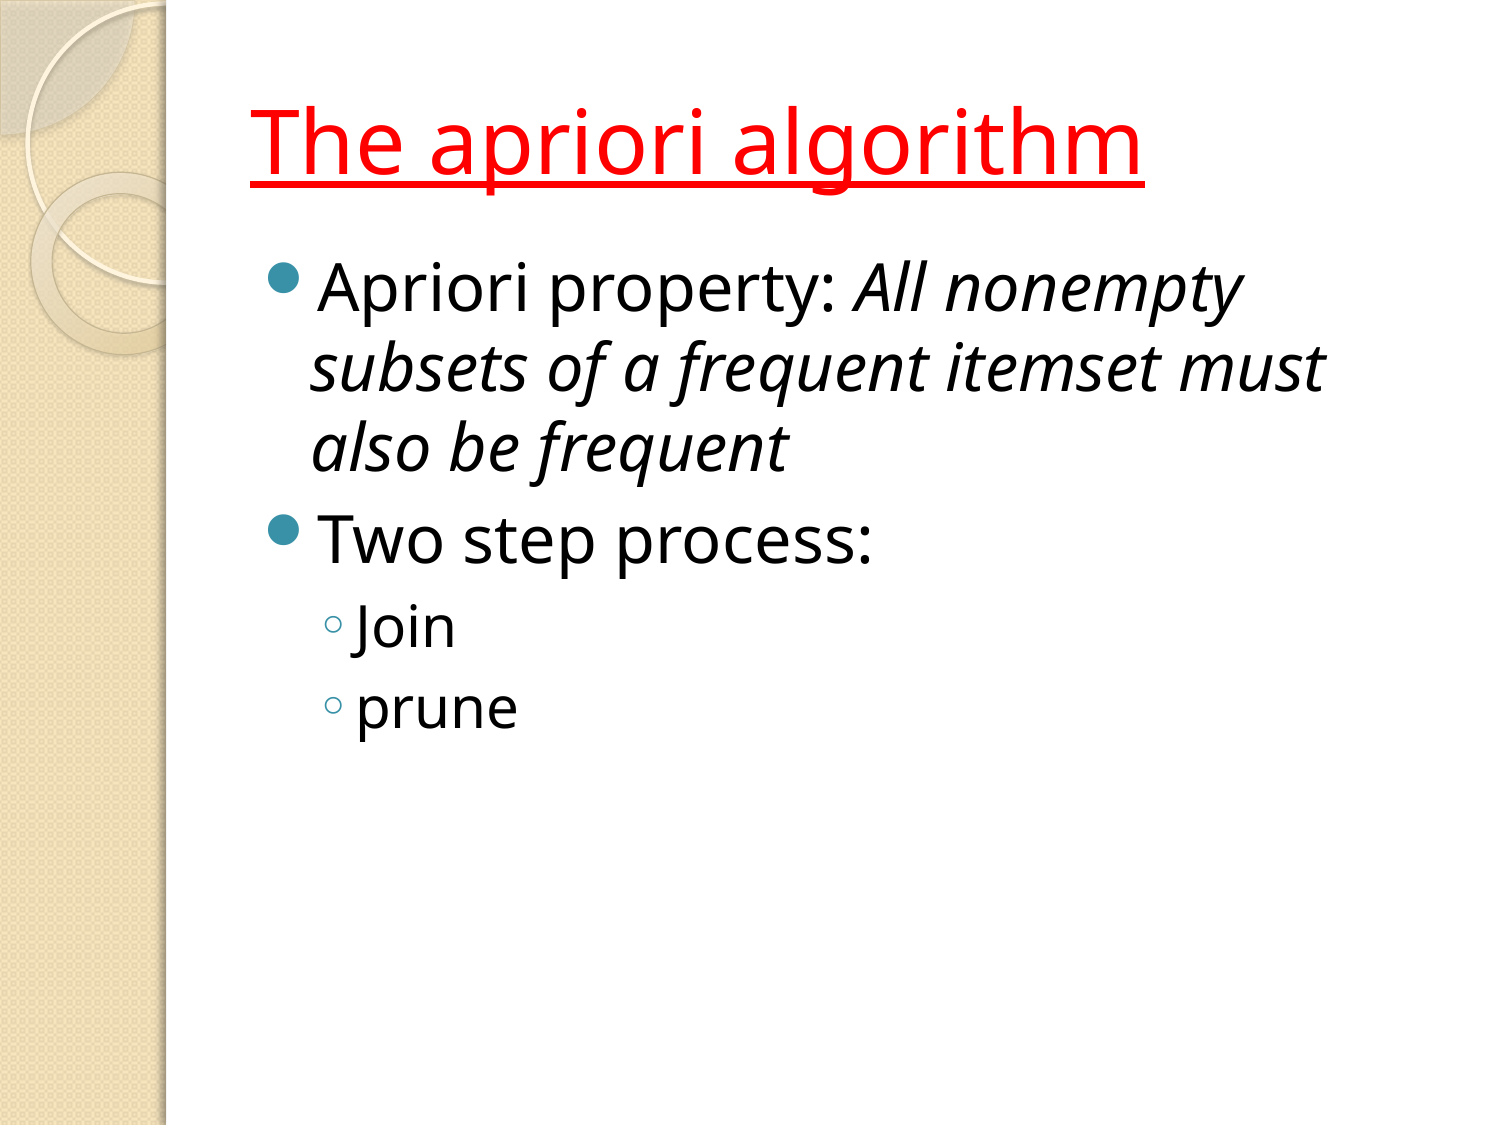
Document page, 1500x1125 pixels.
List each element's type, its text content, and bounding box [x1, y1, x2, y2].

list Apriori property: All nonempty subsets of a frequent itemset must also be frequent Two step process: Join prune [235, 237, 1466, 1025]
title The apriori algorithm [235, 45, 1466, 233]
